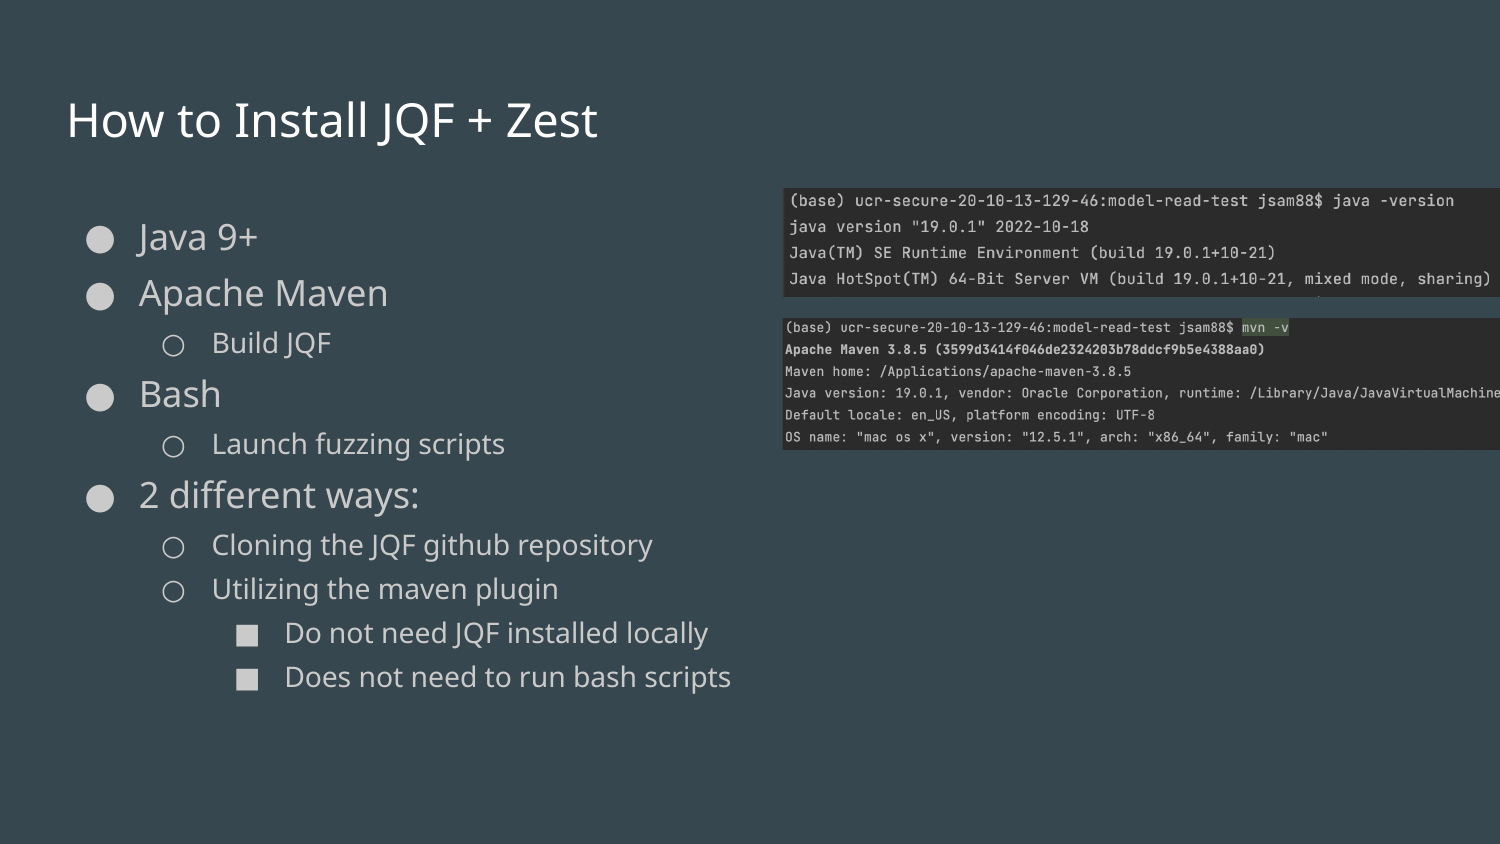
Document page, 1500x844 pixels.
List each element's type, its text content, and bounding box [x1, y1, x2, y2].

title How to Install JQF + Zest [51, 72, 1449, 167]
picture [782, 188, 1500, 297]
picture [782, 318, 1500, 450]
list Java 9+ Apache Maven Build JQF Bash Launch fuzzing scripts 2 different ways: Cloning the JQF github repository Utilizing the maven plugin Do not need JQF installed locally Does not need to run bash scripts [51, 189, 750, 750]
